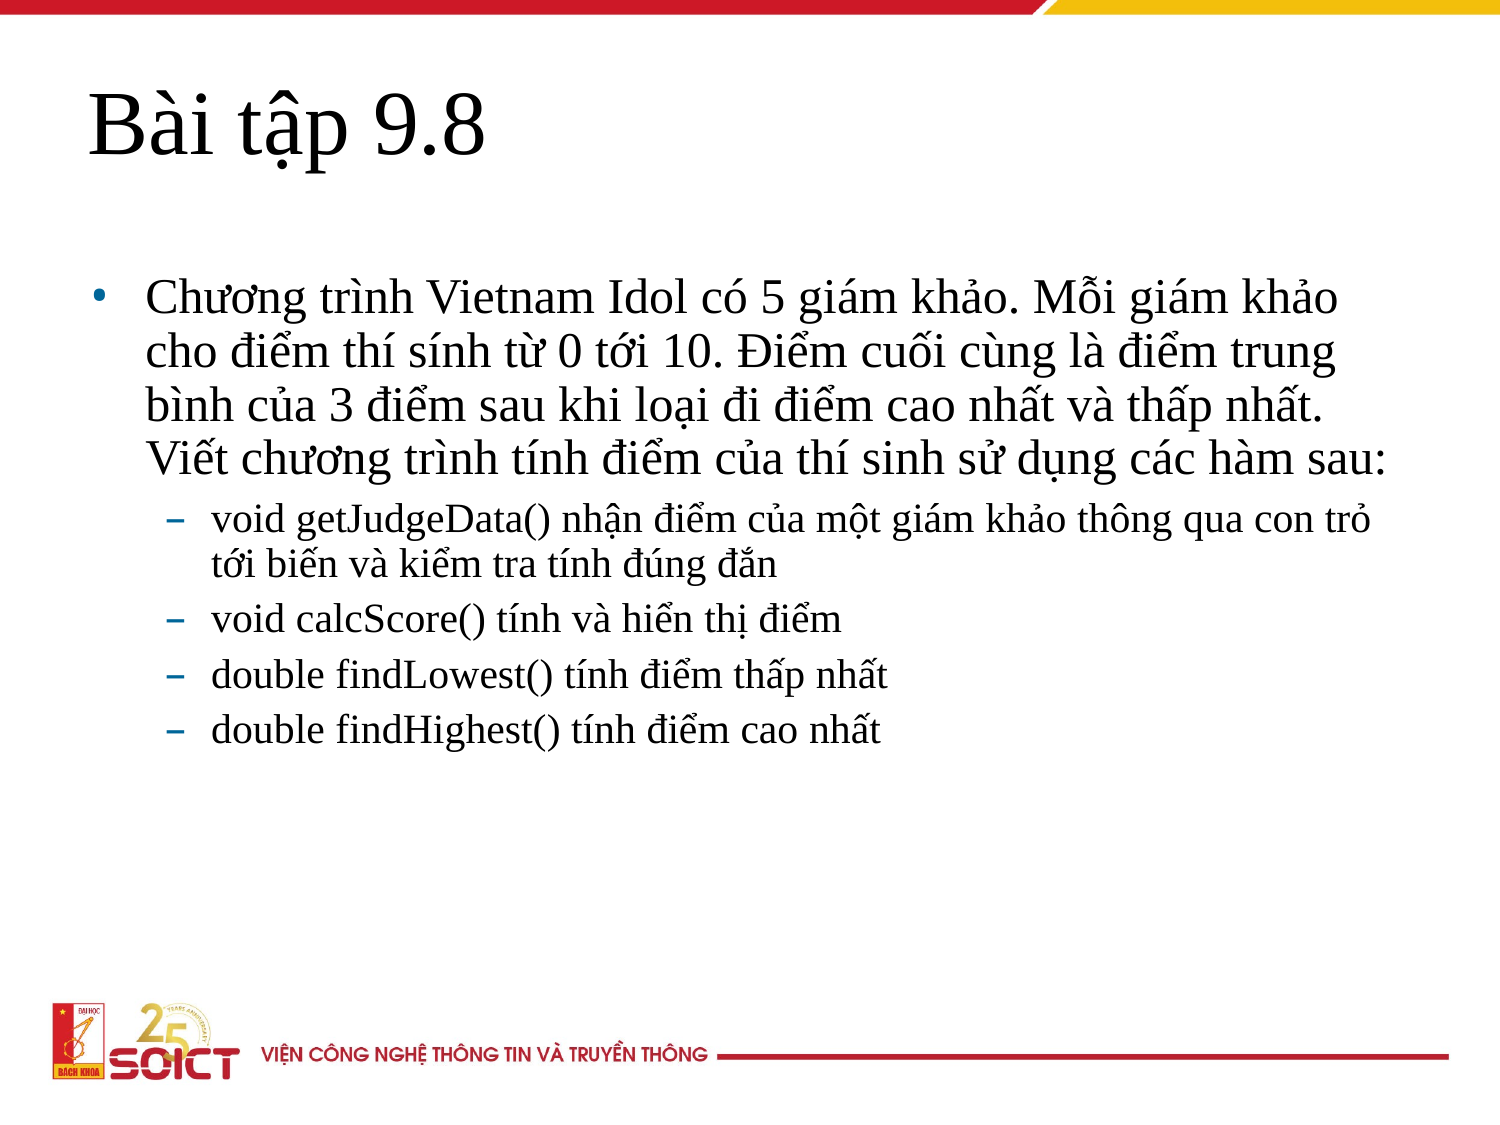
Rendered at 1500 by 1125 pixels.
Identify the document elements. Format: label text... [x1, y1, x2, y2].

title Bài tập 9.8 [72, 16, 1425, 233]
picture [0, 0, 1500, 1125]
list Chương trình Vietnam Idol có 5 giám khảo. Mỗi giám khảo cho điểm thí sính từ 0 tới 10. Điểm cuối cùng là điểm trung bình của 3 điểm sau khi loại đi điểm cao nhất và thấp nhất. Viết chương trình tính điểm của thí sinh sử dụng các hàm sau: void getJudgeData() nhận điểm của một giám khảo thông qua con trỏ tới biến và kiểm tra tính đúng đắn void calcScore() tính và hiển thị điểm double findLowest() tính điểm thấp nhất double findHighest() tính điểm cao nhất [75, 262, 1425, 994]
